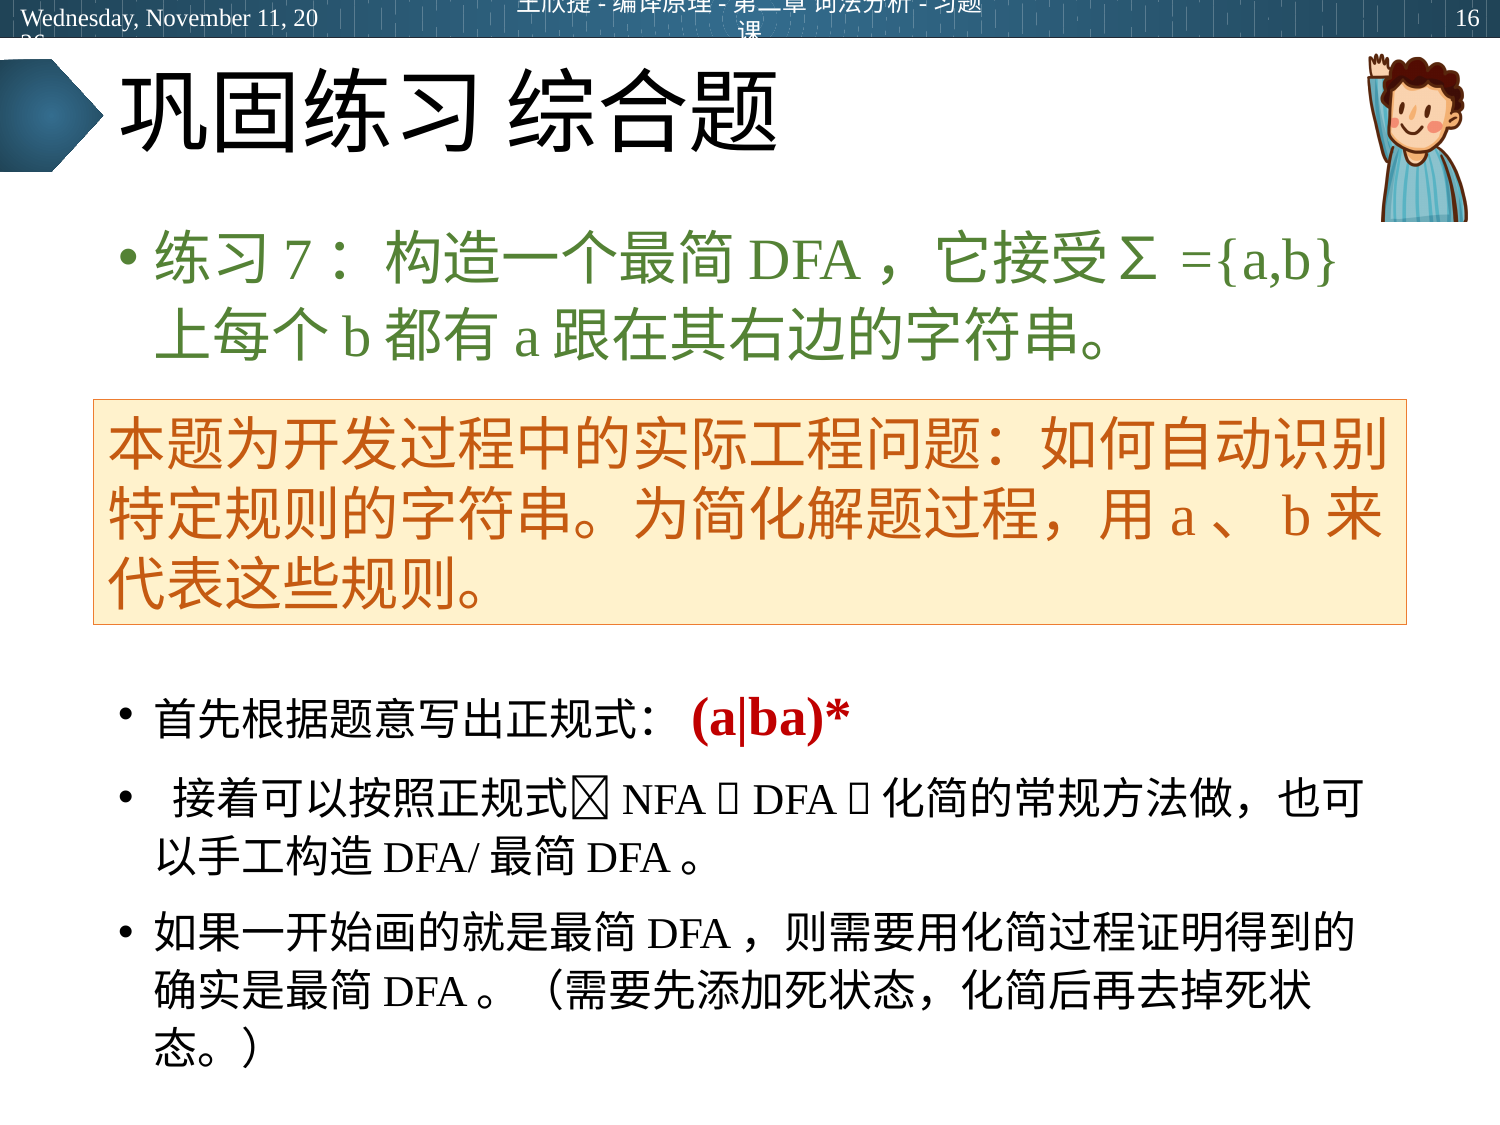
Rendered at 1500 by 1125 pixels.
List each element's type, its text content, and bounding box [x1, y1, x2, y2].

slide_number 16 [1157, 1, 1495, 32]
text_box 本题为开发过程中的实际工程问题：如何自动识别特定规则的字符串。为简化解题过程，用a、b来代表这些规则。 [93, 399, 1407, 625]
list 练习7：构造一个最简DFA，它接受∑={a,b}上每个b都有a跟在其右边的字符串。 首先根据题意写出正规式：(a|ba)* 接着可以按照正规式NFA  DFA 化简的常规方法做，也可以手工构造DFA/最简DFA。 如果一开始画的就是最简DFA，则需要用化简过程证明得到的确实是最简DFA。（需要先添加死状态，化简后再去掉死状态。） [103, 206, 1397, 399]
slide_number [5, 1, 344, 32]
title 巩固练习 综合题 [103, 37, 1397, 194]
list 练习7：构造一个最简DFA，它接受∑={a,b}上每个b都有a跟在其右边的字符串。 首先根据题意写出正规式：(a|ba)* 接着可以按照正规式NFA  DFA 化简的常规方法做，也可以手工构造DFA/最简DFA。 如果一开始画的就是最简DFA，则需要用化简过程证明得到的确实是最简DFA。（需要先添加死状态，化简后再去掉死状态。） [103, 625, 1397, 1088]
picture [1356, 43, 1484, 222]
footer 王欣捷-编译原理-第二章 词法分析-习题课 [496, 1, 1004, 32]
